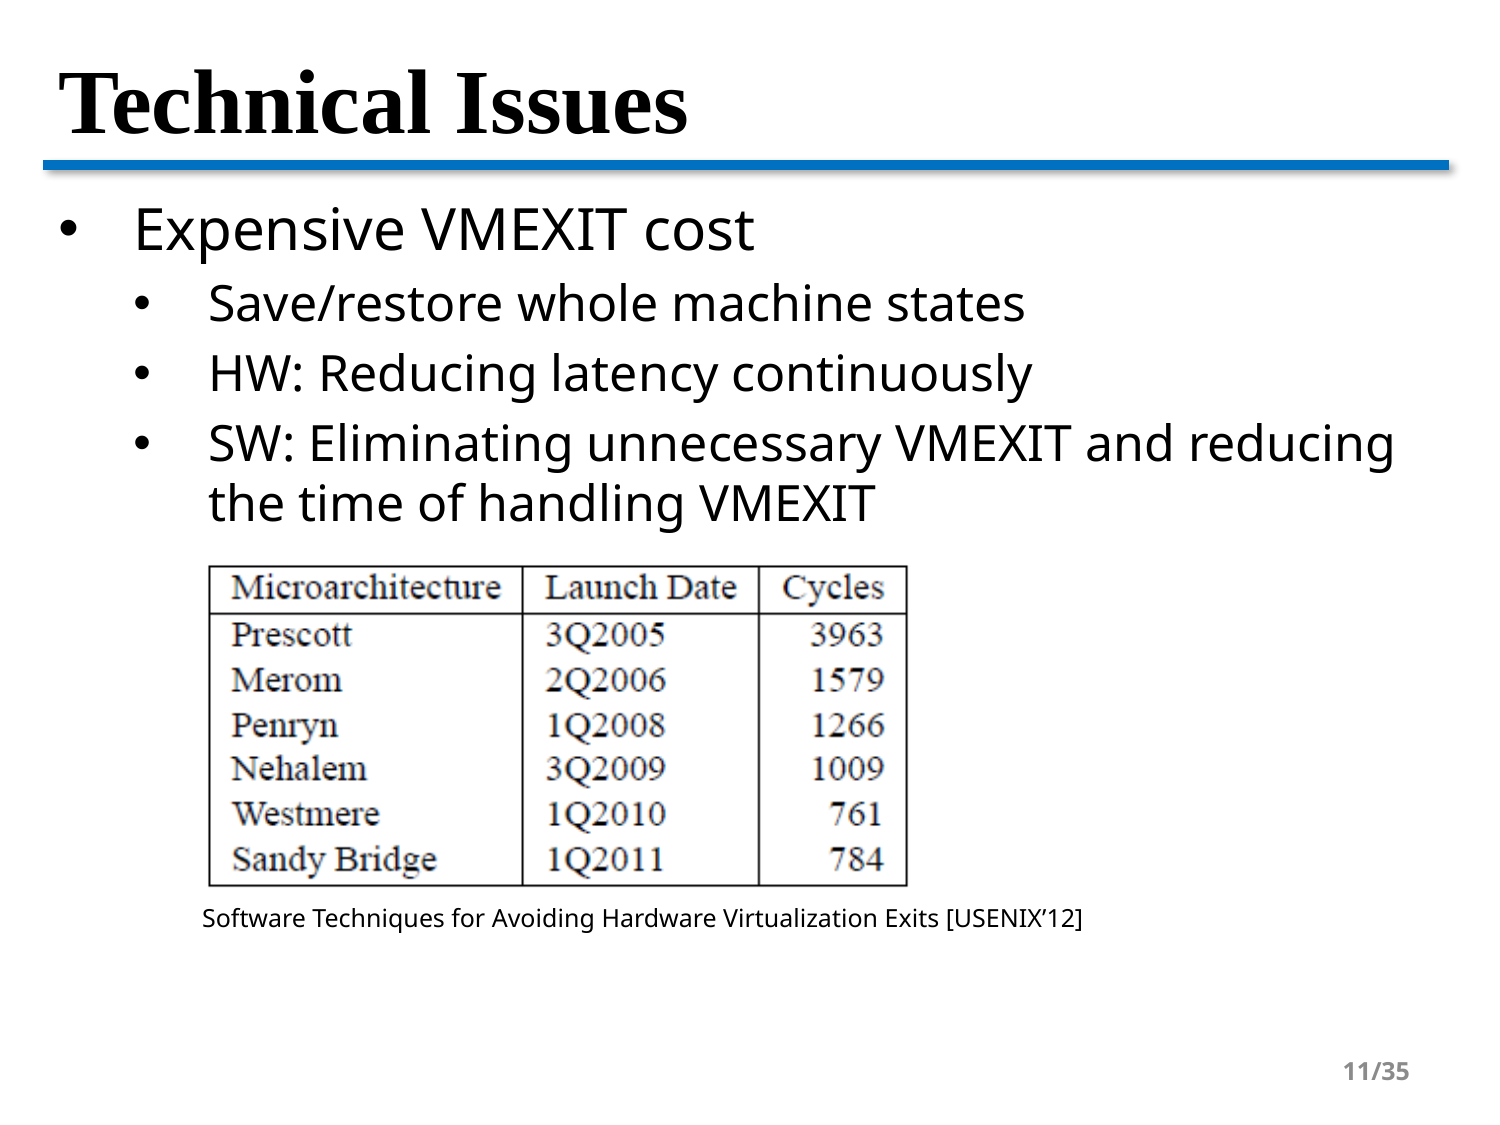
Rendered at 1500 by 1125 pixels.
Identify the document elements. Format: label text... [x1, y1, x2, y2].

title Technical Issues [43, 21, 1449, 173]
slide_number 11/35 [1074, 1042, 1425, 1103]
picture [204, 562, 916, 896]
list Expensive VMEXIT cost Save/restore whole machine states HW: Reducing latency continuously SW: Eliminating unnecessary VMEXIT and reducing the time of handling VMEXIT [43, 184, 1449, 1012]
text_box Software Techniques for Avoiding Hardware Virtualization Exits [USENIX’12] [187, 894, 1100, 940]
